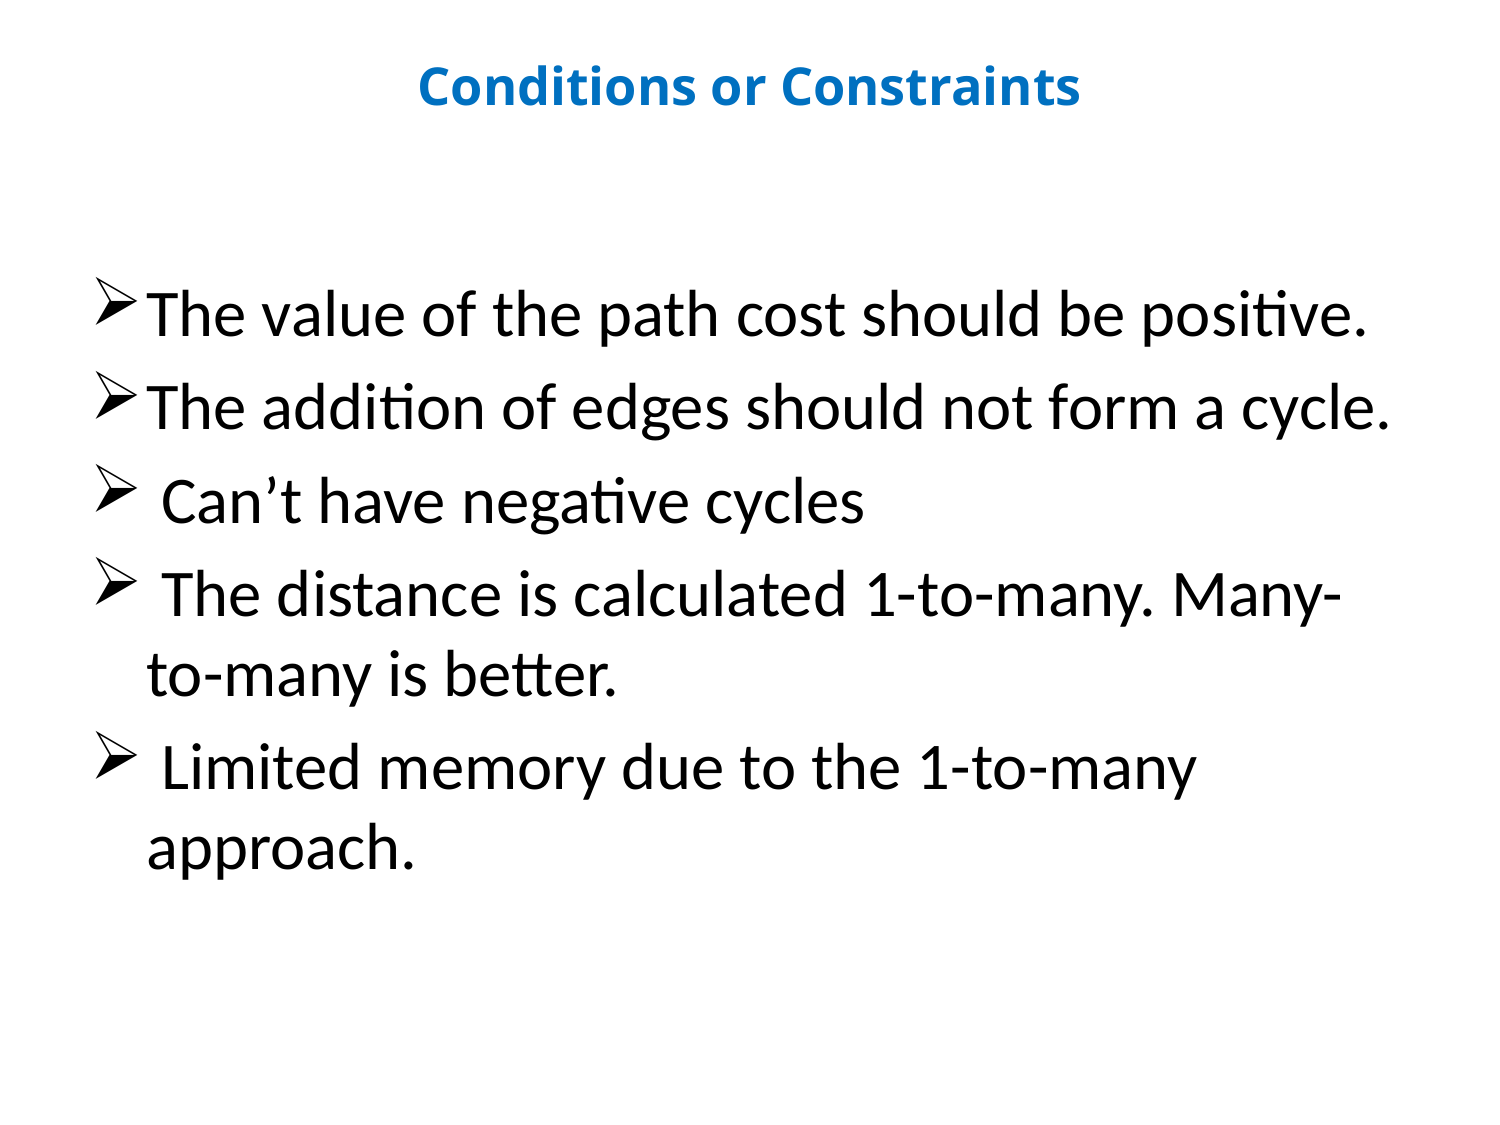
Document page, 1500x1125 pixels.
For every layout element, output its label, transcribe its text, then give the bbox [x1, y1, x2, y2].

list The value of the path cost should be positive. The addition of edges should not form a cycle. Can’t have negative cycles The distance is calculated 1-to-many. Many-to-many is better. Limited memory due to the 1-to-many approach. [75, 262, 1425, 1005]
title Conditions or Constraints [75, 45, 1425, 188]
